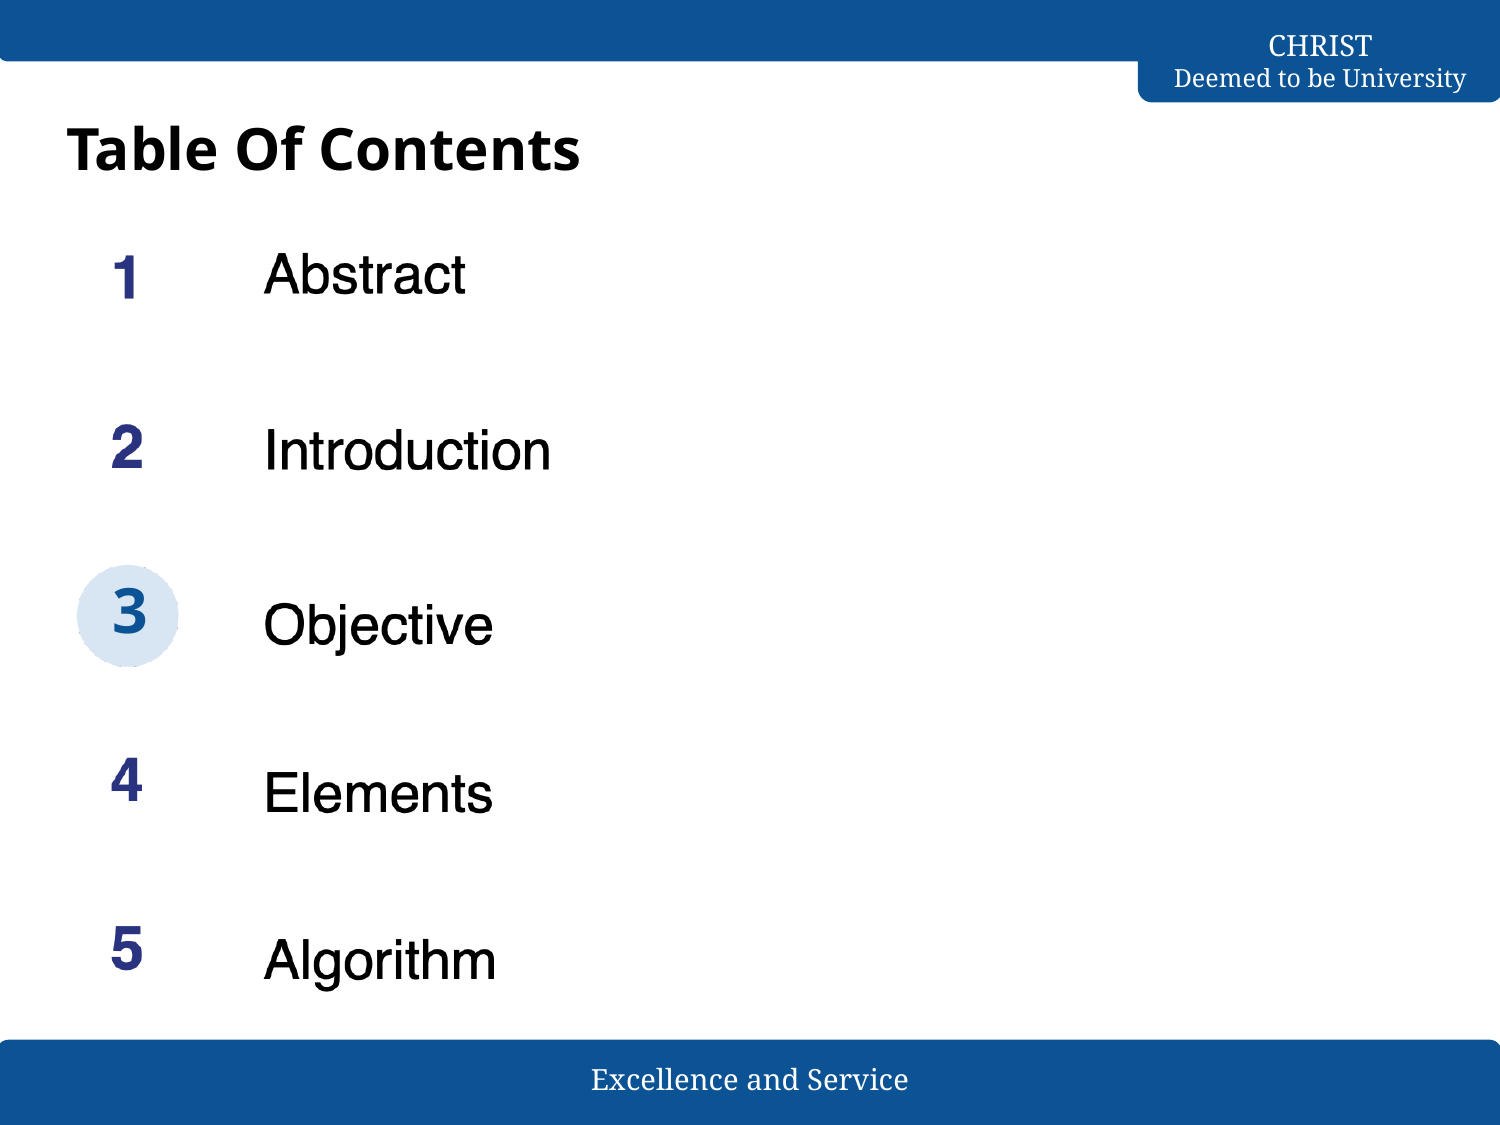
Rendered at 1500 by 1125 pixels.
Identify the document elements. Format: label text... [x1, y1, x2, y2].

title Table Of Contents [51, 97, 1449, 223]
picture [74, 199, 1234, 994]
